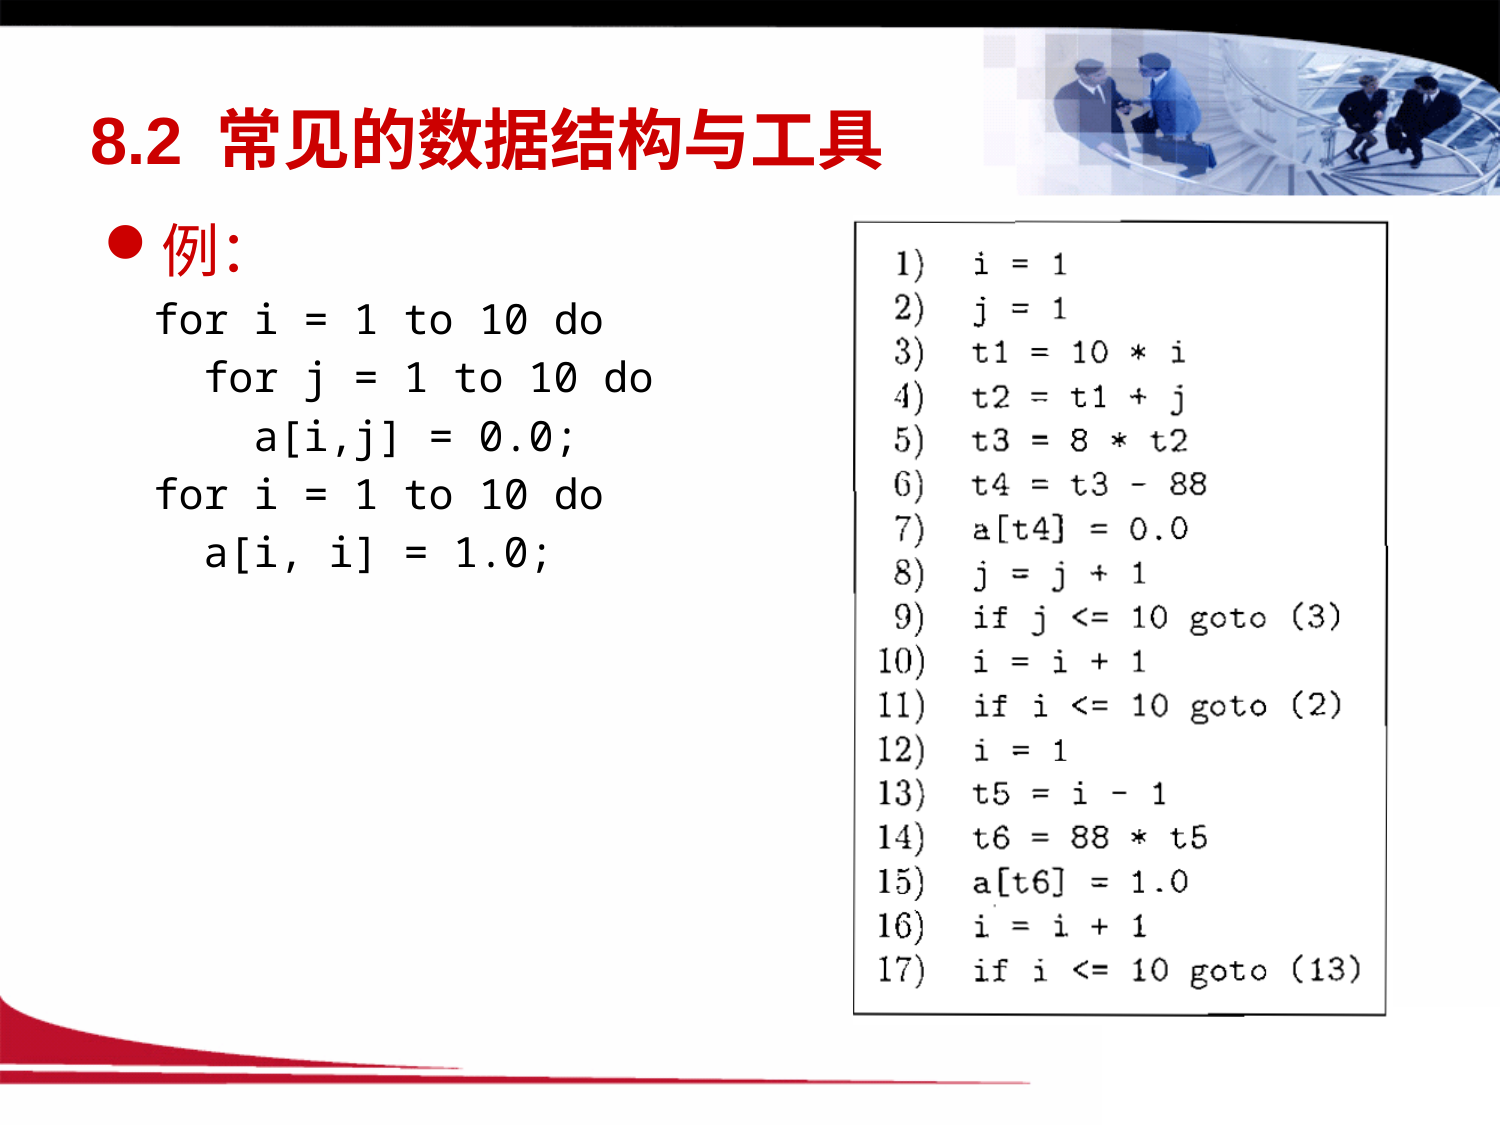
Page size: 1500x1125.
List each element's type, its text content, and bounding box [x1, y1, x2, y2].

picture [0, 0, 1500, 1125]
title 8.2 常见的数据结构与工具 [75, 75, 1013, 200]
list 例： for i = 1 to 10 do for j = 1 to 10 do a[i,j] = 0.0; for i = 1 to 10 do a[i, i] = 1.0; [88, 206, 766, 1061]
